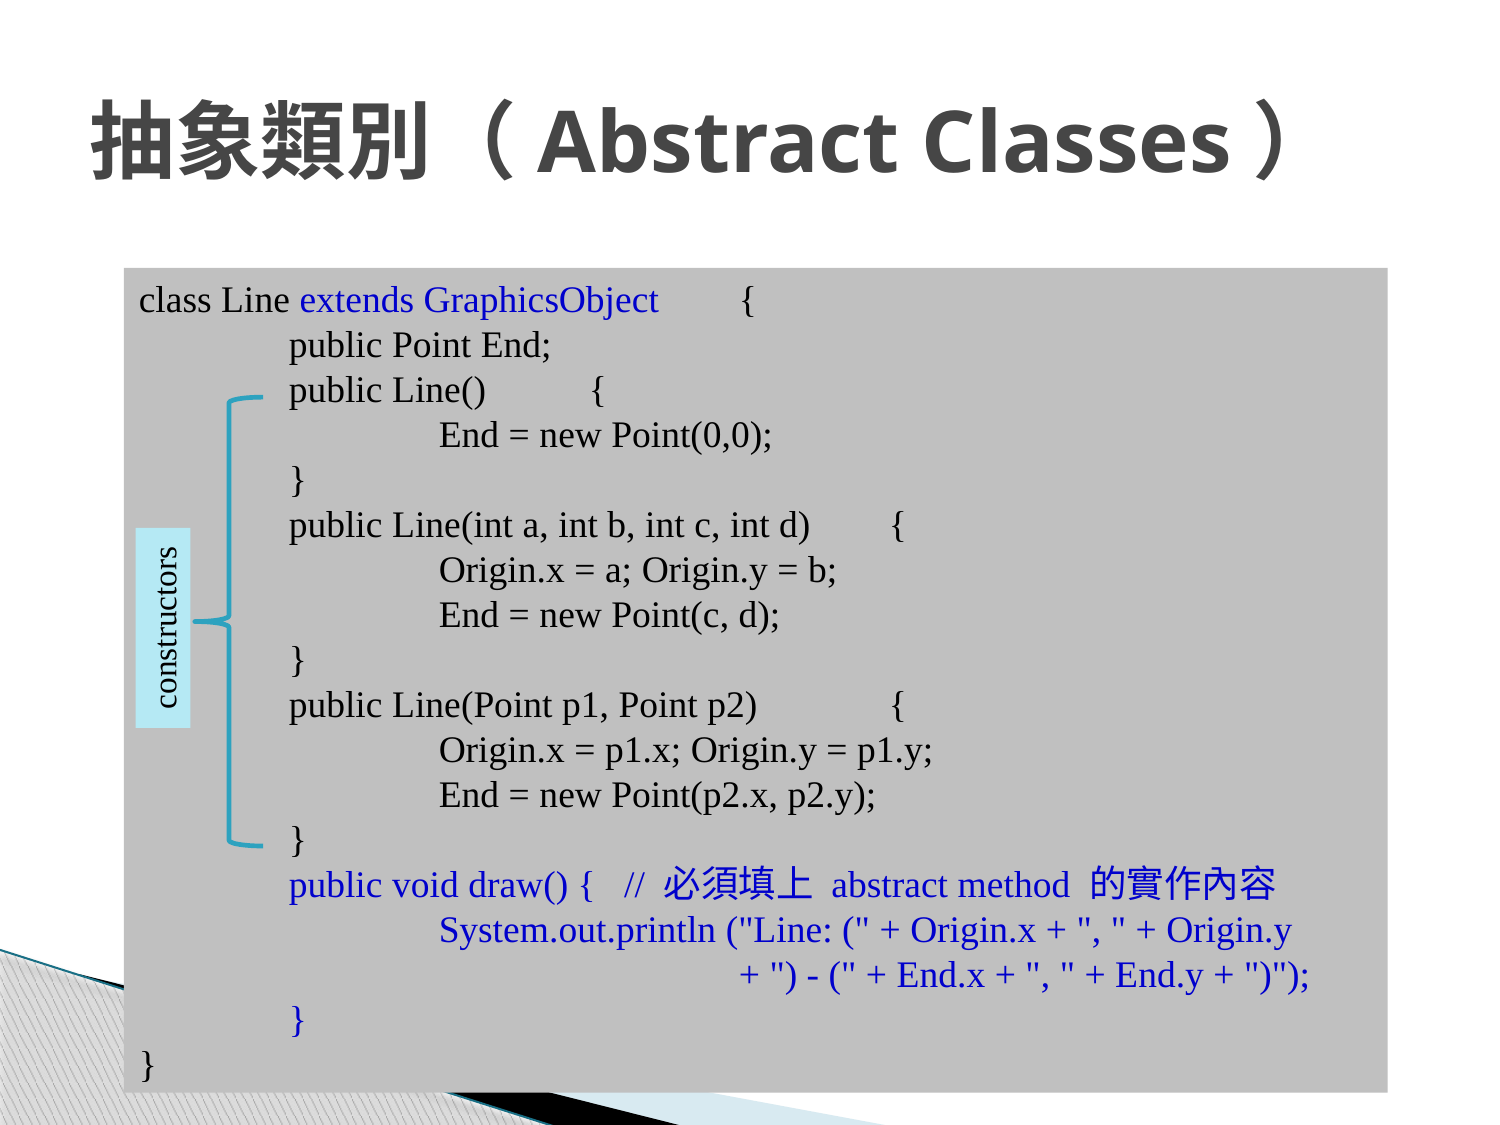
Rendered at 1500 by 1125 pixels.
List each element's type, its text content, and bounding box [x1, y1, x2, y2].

text_box [193, 396, 264, 847]
text_box class Line extends GraphicsObject { public Point End; public Line() { End = new Point(0,0); } public Line(int a, int b, int c, int d) { Origin.x = a; Origin.y = b; End = new Point(c, d); } public Line(Point p1, Point p2) { Origin.x = p1.x; Origin.y = p1.y; End = new Point(p2.x, p2.y); } public void draw() { // 必須填上 abstract method 的實作內容 System.out.println ("Line: (" + Origin.x + ", " + Origin.y + ") - (" + End.x + ", " + End.y + ")"); } } [123, 267, 1388, 1093]
title 抽象類別（Abstract Classes） [75, 45, 1425, 233]
text_box constructors [135, 527, 191, 728]
